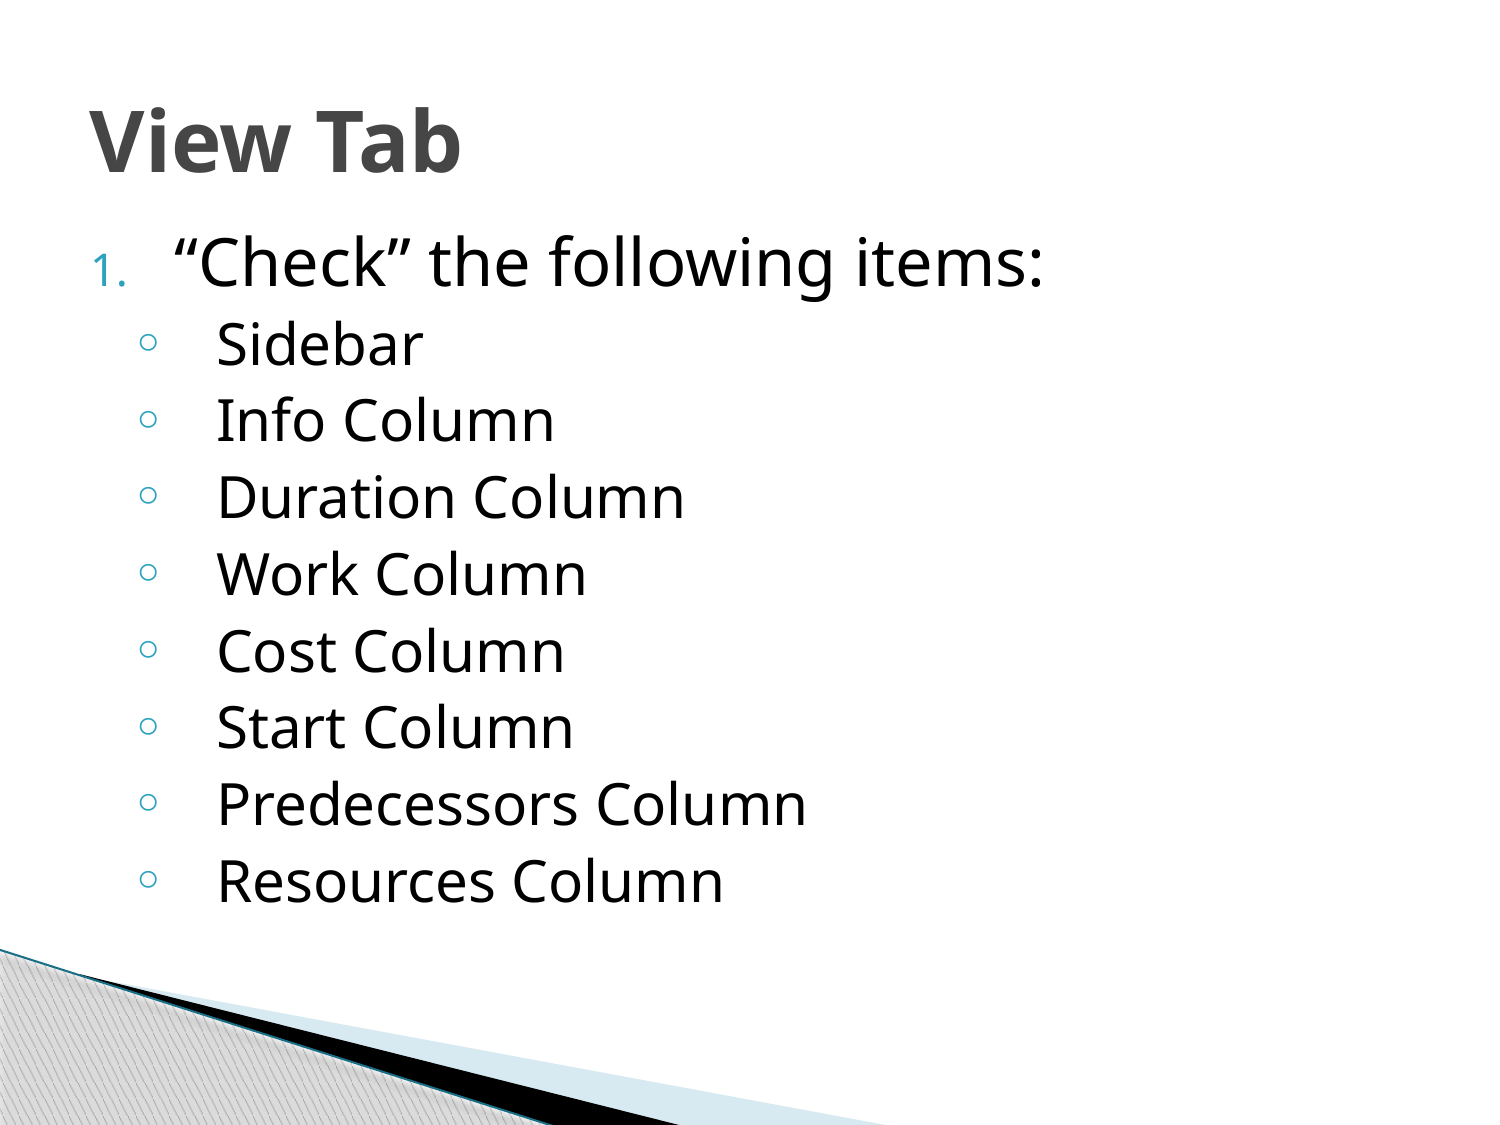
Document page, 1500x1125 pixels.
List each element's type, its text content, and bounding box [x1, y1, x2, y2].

title View Tab [75, 45, 1425, 233]
list “Check” the following items: Sidebar Info Column Duration Column Work Column Cost Column Start Column Predecessors Column Resources Column [75, 233, 1425, 986]
